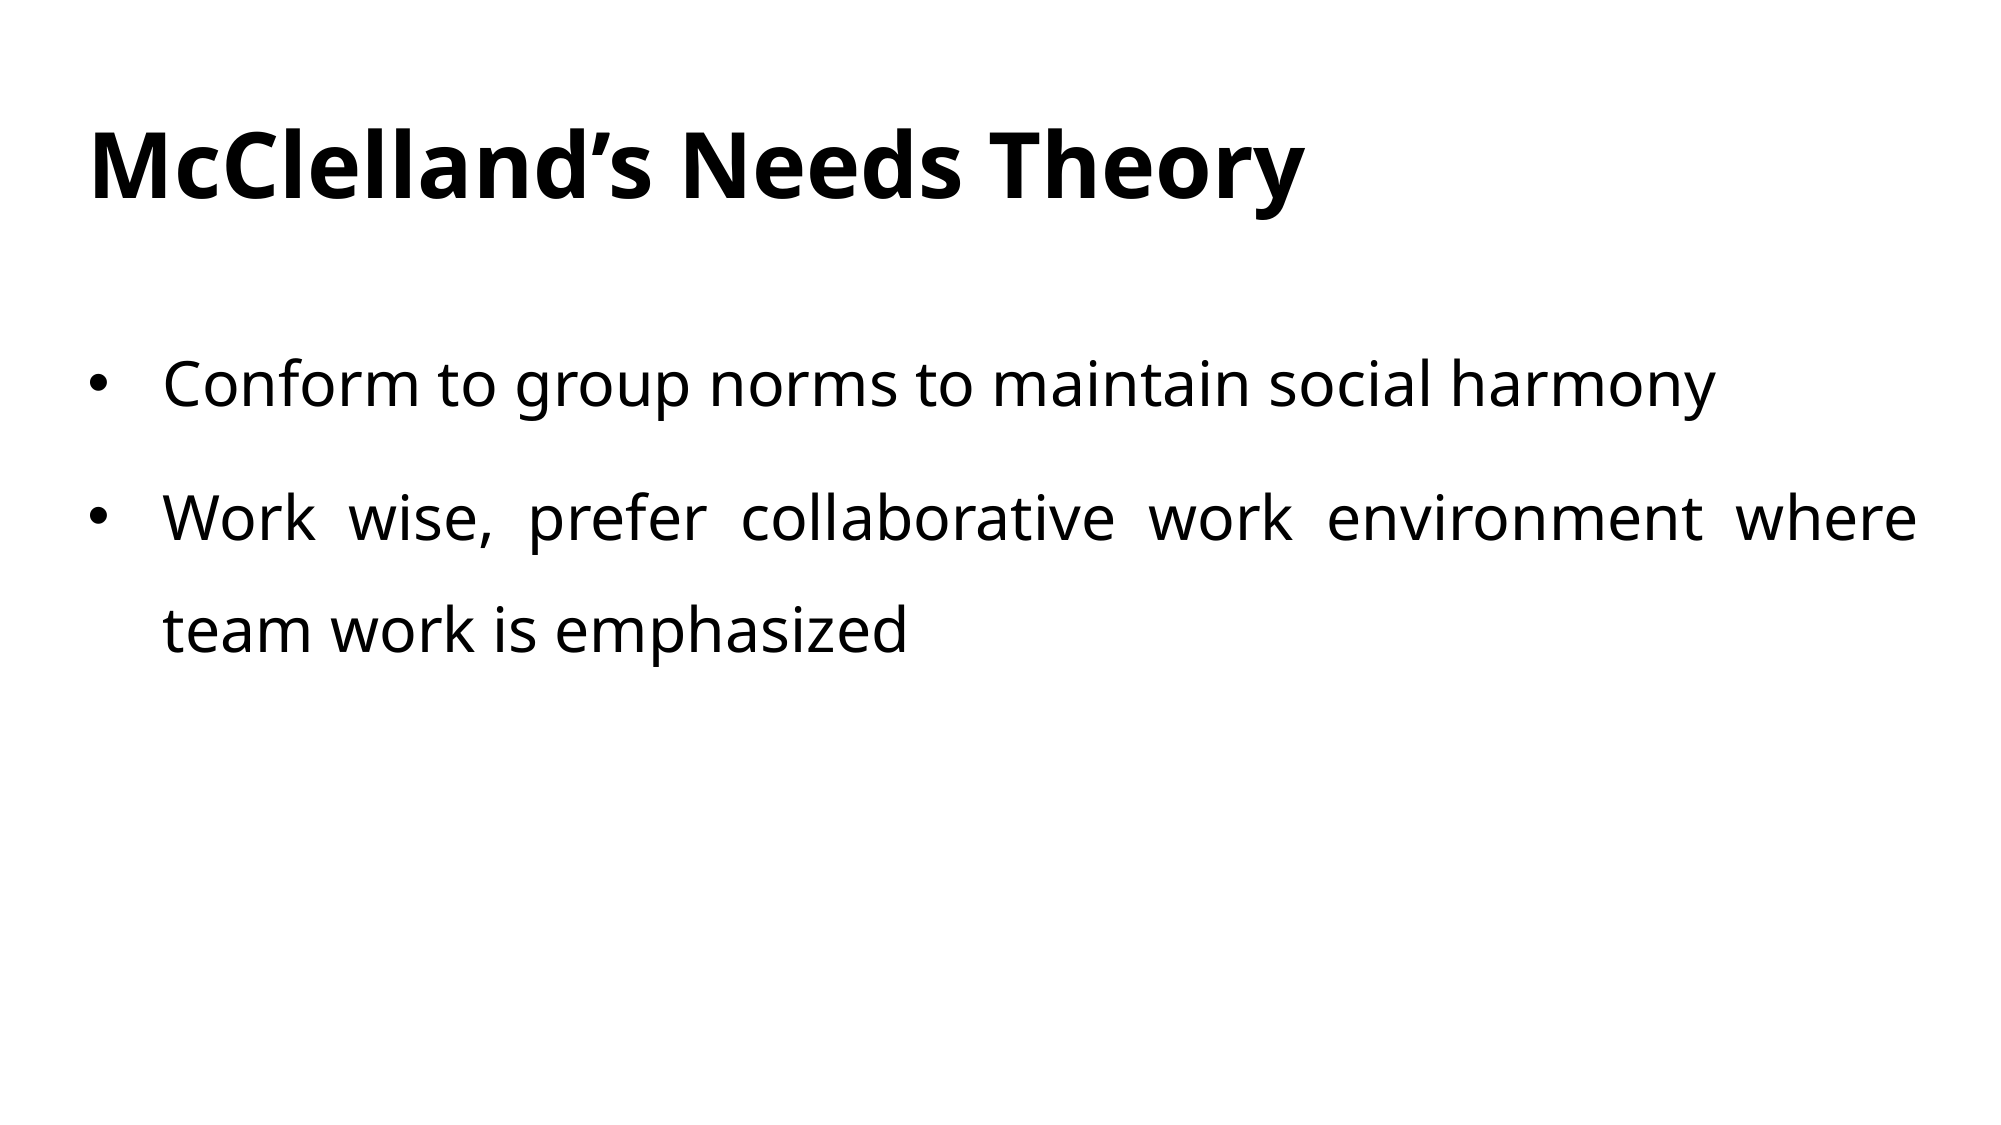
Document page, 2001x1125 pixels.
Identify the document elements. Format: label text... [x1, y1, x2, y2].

title McClelland’s Needs Theory [72, 59, 1936, 278]
list Conform to group norms to maintain social harmony Work wise, prefer collaborative work environment where team work is emphasized [72, 299, 1936, 1066]
